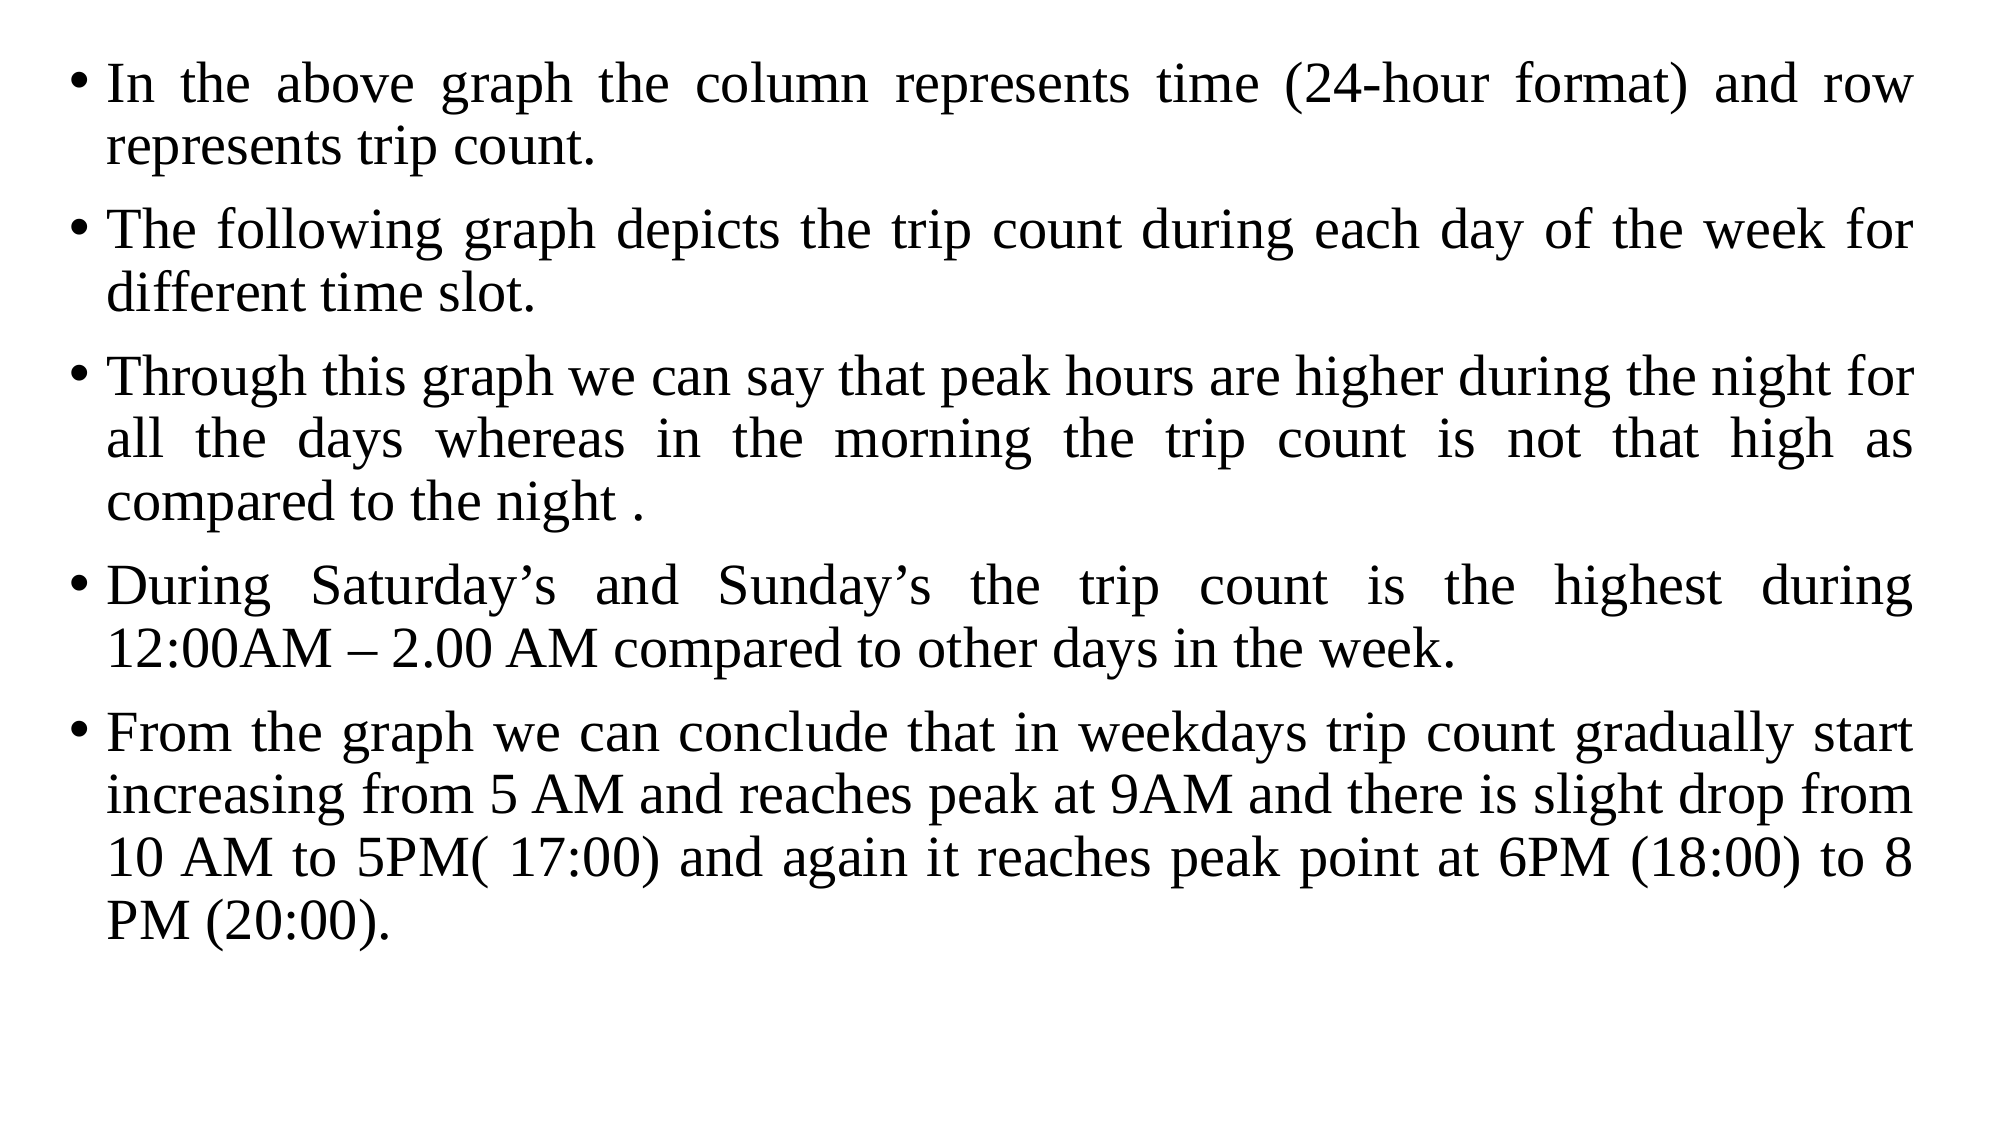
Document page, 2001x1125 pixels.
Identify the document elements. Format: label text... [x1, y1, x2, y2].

list In the above graph the column represents time (24-hour format) and row represents trip count. The following graph depicts the trip count during each day of the week for different time slot. Through this graph we can say that peak hours are higher during the night for all the days whereas in the morning the trip count is not that high as compared to the night . During Saturday’s and Sunday’s the trip count is the highest during 12:00AM – 2.00 AM compared to other days in the week. From the graph we can conclude that in weekdays trip count gradually start increasing from 5 AM and reaches peak at 9AM and there is slight drop from 10 AM to 5PM( 17:00) and again it reaches peak point at 6PM (18:00) to 8 PM (20:00). [54, 44, 1931, 1068]
